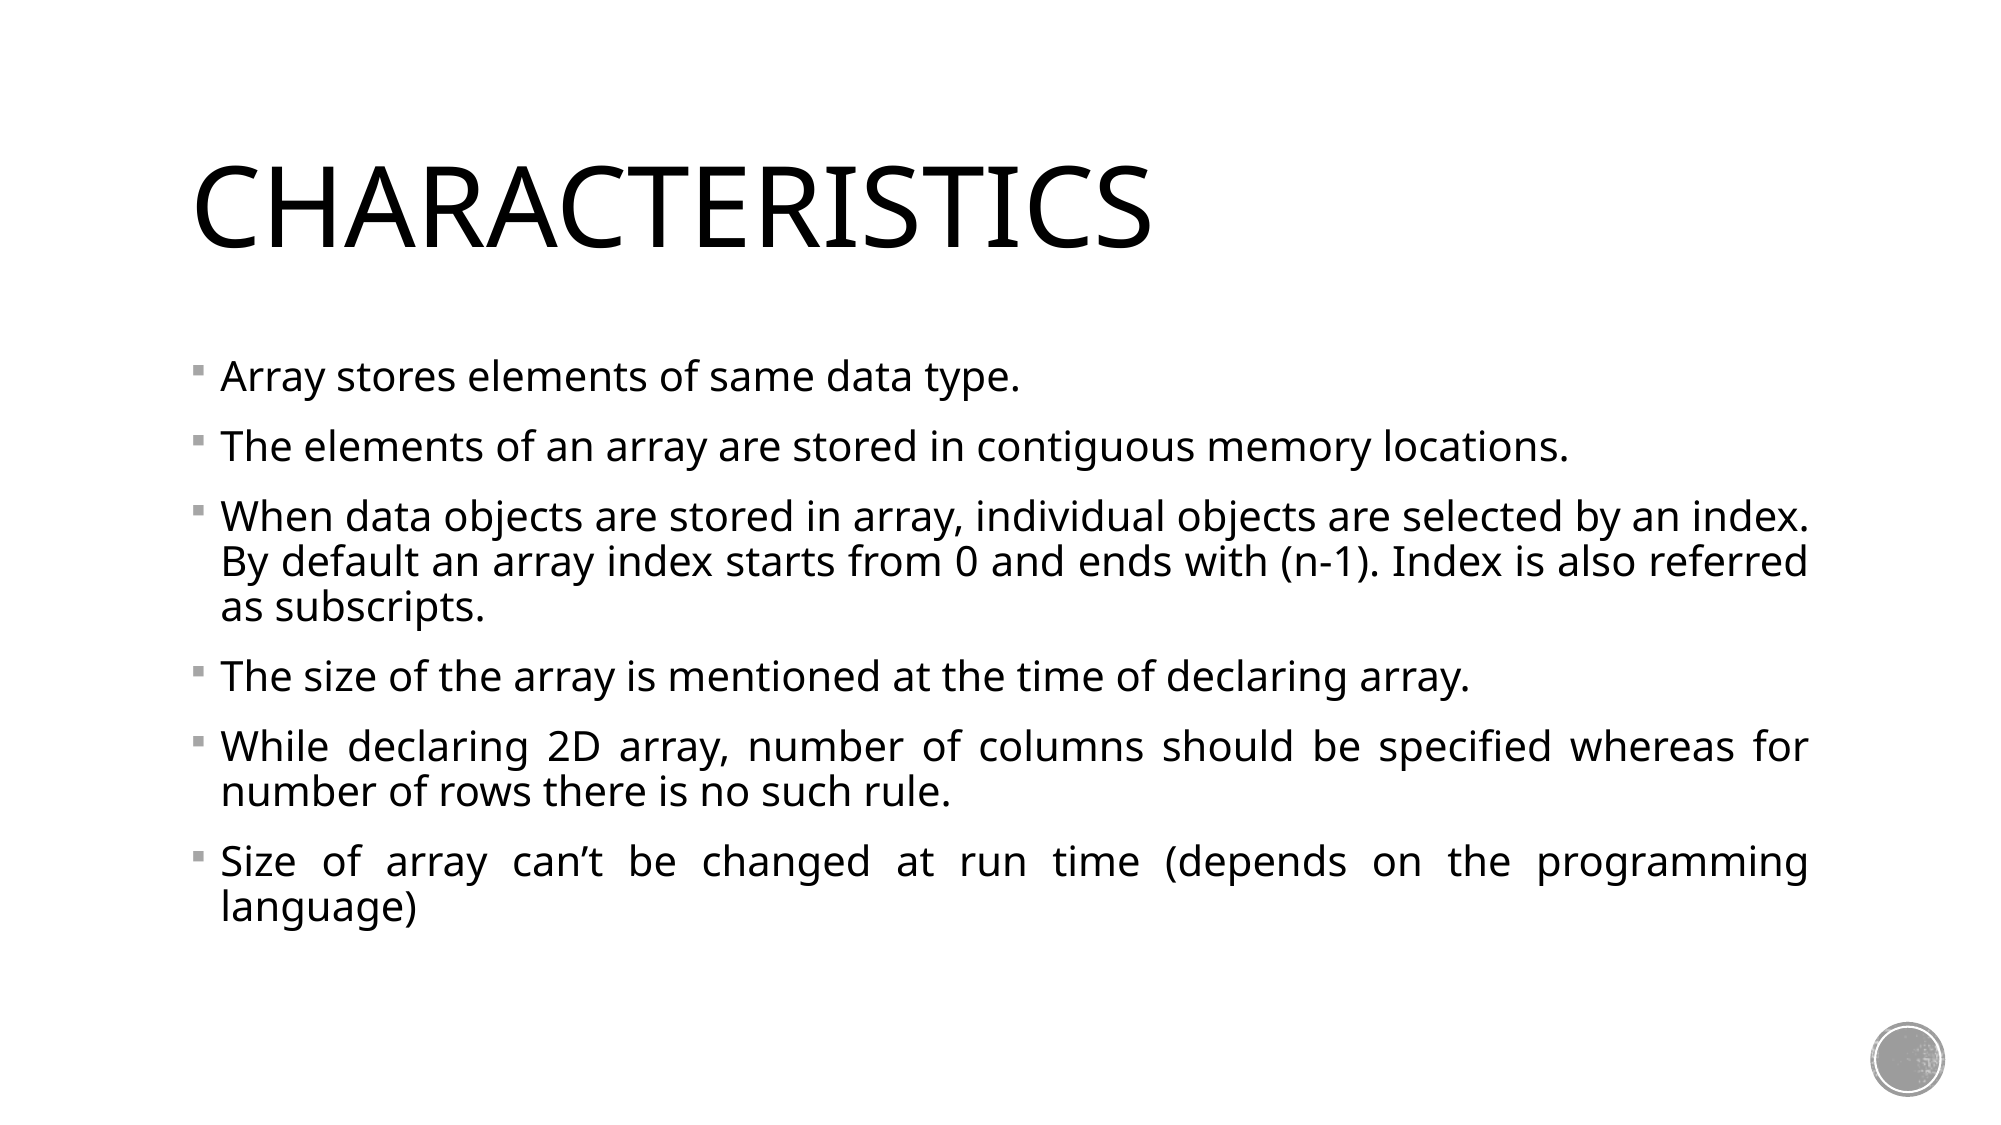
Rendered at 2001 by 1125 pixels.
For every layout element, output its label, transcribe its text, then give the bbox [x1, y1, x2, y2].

list Array stores elements of same data type. The elements of an array are stored in contiguous memory locations. When data objects are stored in array, individual objects are selected by an index. By default an array index starts from 0 and ends with (n-1). Index is also referred as subscripts. The size of the array is mentioned at the time of declaring array. While declaring 2D array, number of columns should be specified whereas for number of rows there is no such rule. Size of array can’t be changed at run time (depends on the programming language) [175, 348, 1826, 1013]
title Characteristics [175, 79, 1826, 344]
